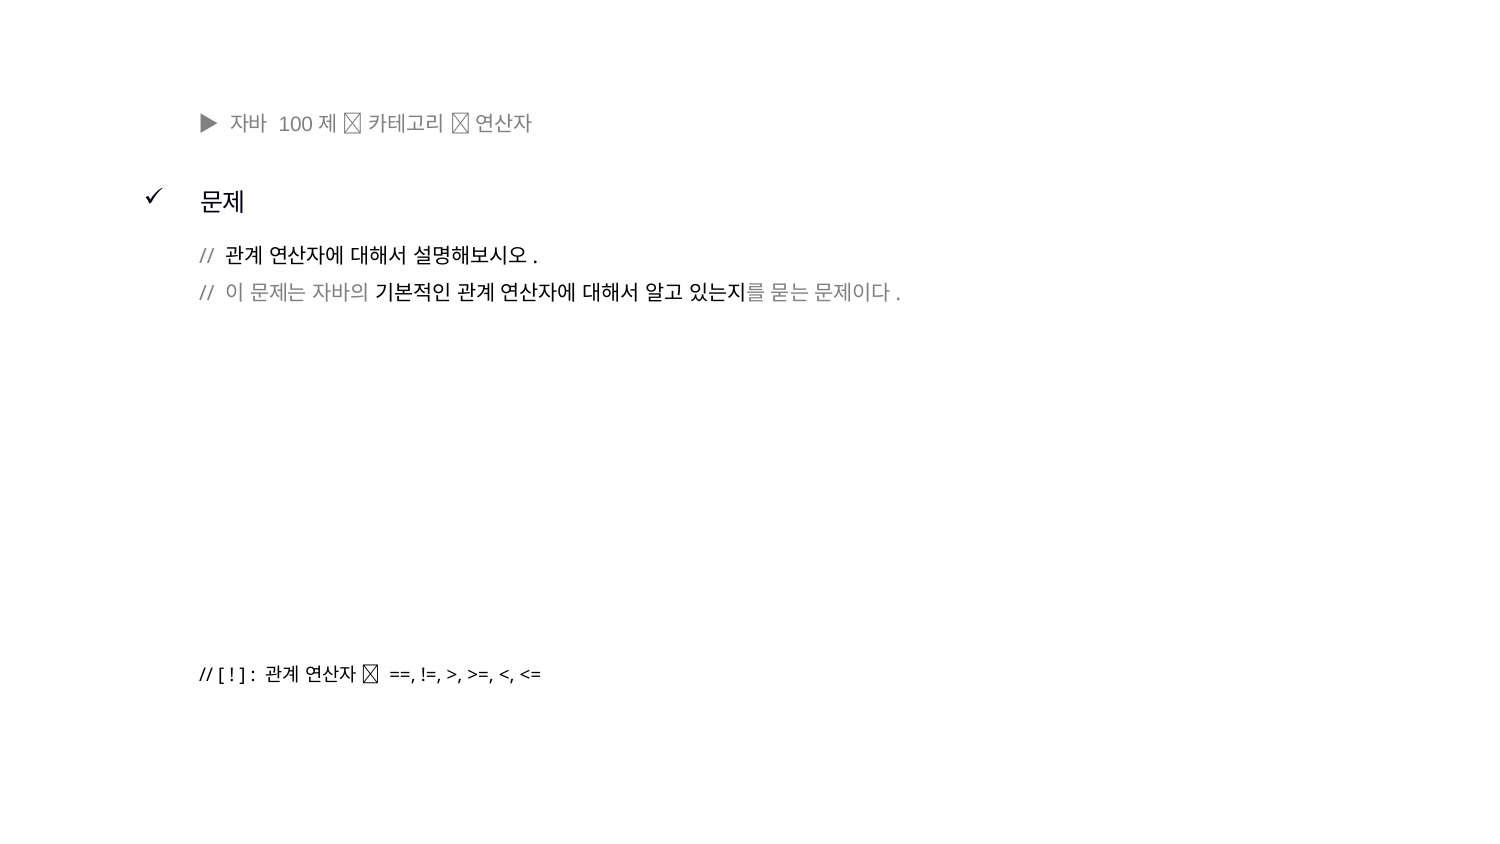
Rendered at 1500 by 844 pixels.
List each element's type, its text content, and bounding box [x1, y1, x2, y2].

text_box // [ ! ] : 관계 연산자  ==, !=, >, >=, <, <= [184, 644, 1301, 693]
text_box 문제 [128, 163, 1372, 224]
text_box // 관계 연산자에 대해서 설명해보시오. // 이 문제는 자바의 기본적인 관계 연산자에 대해서 알고 있는지를 묻는 문제이다. [184, 222, 1301, 313]
text_box ▶ 자바 100제  카테고리  연산자 [183, 93, 1317, 153]
